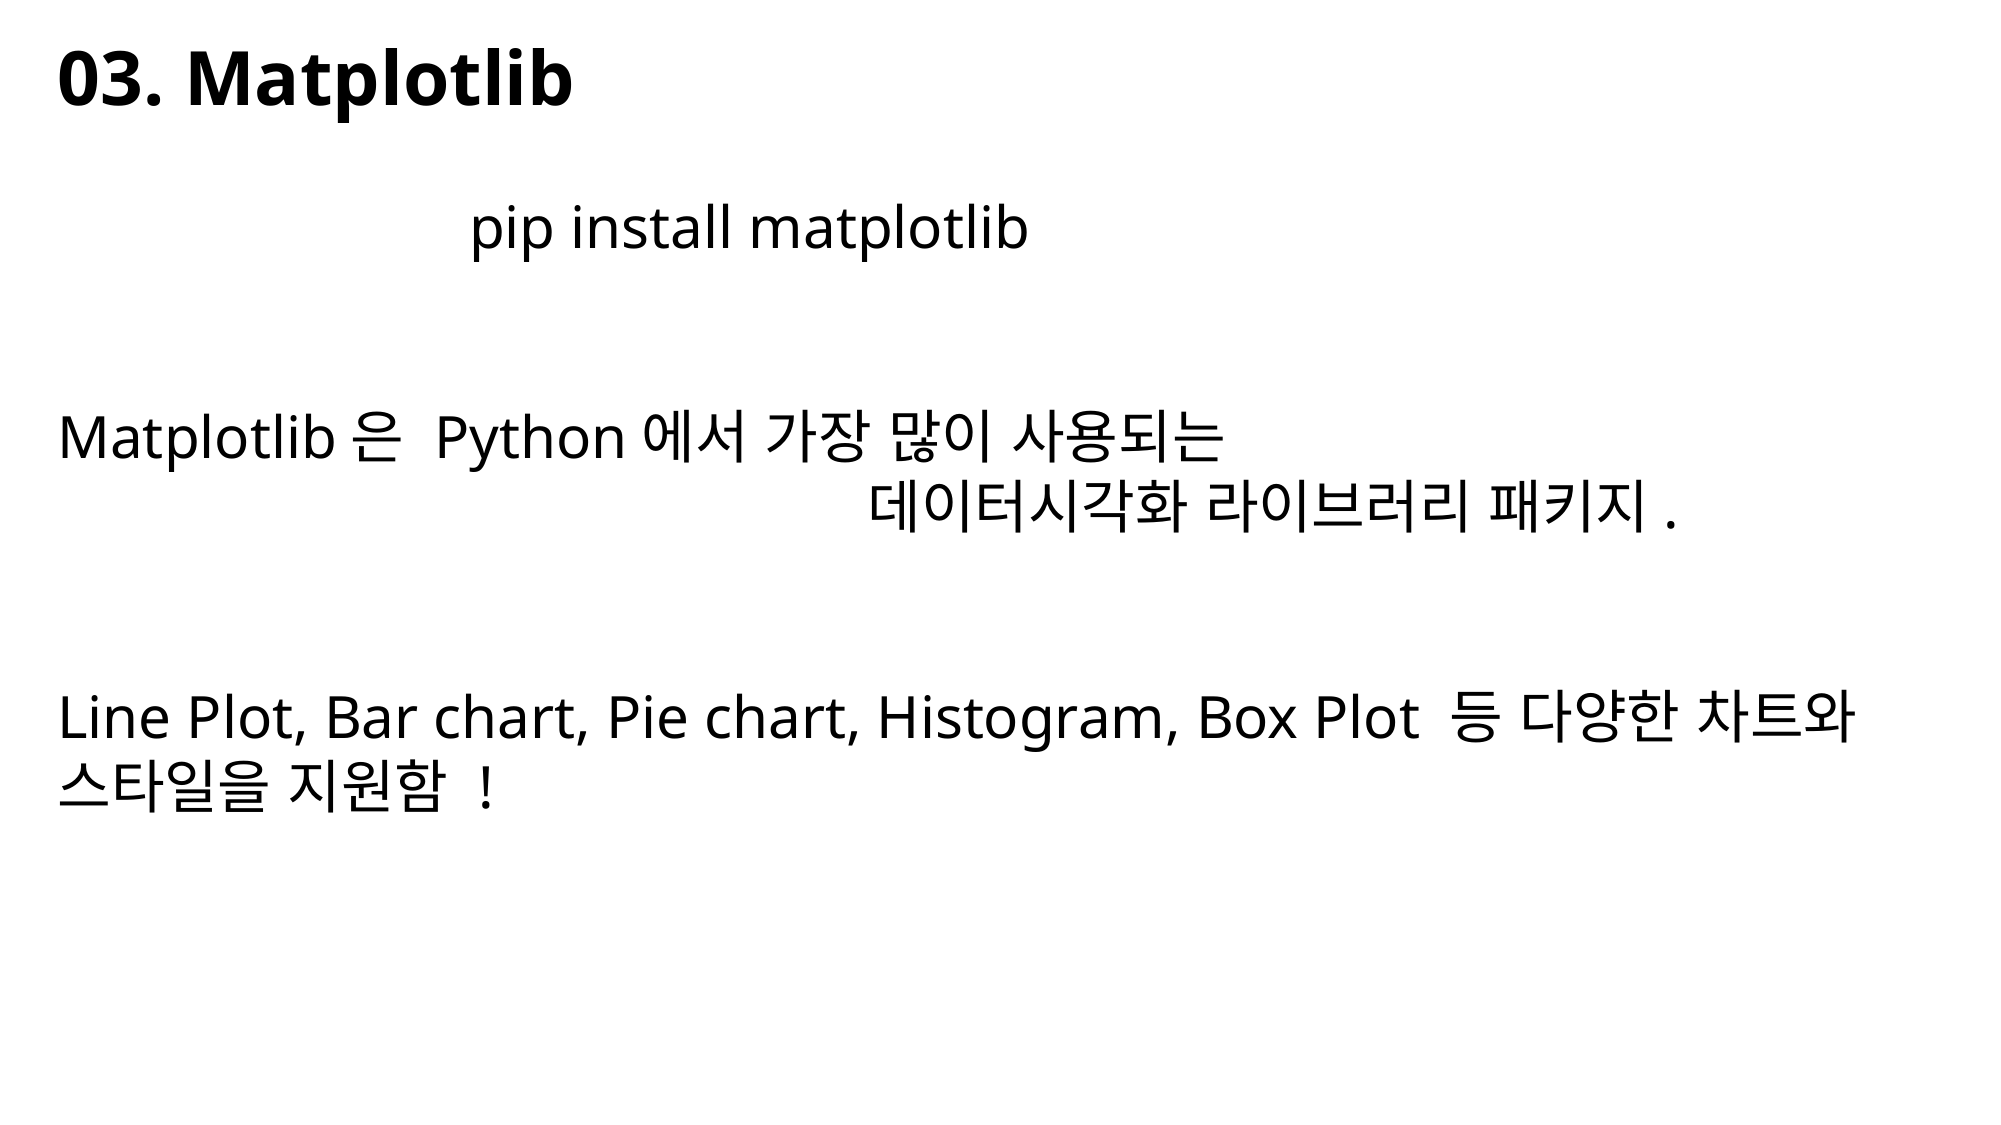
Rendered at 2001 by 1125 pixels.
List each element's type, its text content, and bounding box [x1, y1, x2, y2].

text_box 03. Matplotlib pip install matplotlib Matplotlib은 Python에서 가장 많이 사용되는 데이터시각화 라이브러리 패키지. Line Plot, Bar chart, Pie chart, Histogram, Box Plot 등 다양한 차트와 스타일을 지원함 ! [42, 23, 1953, 968]
